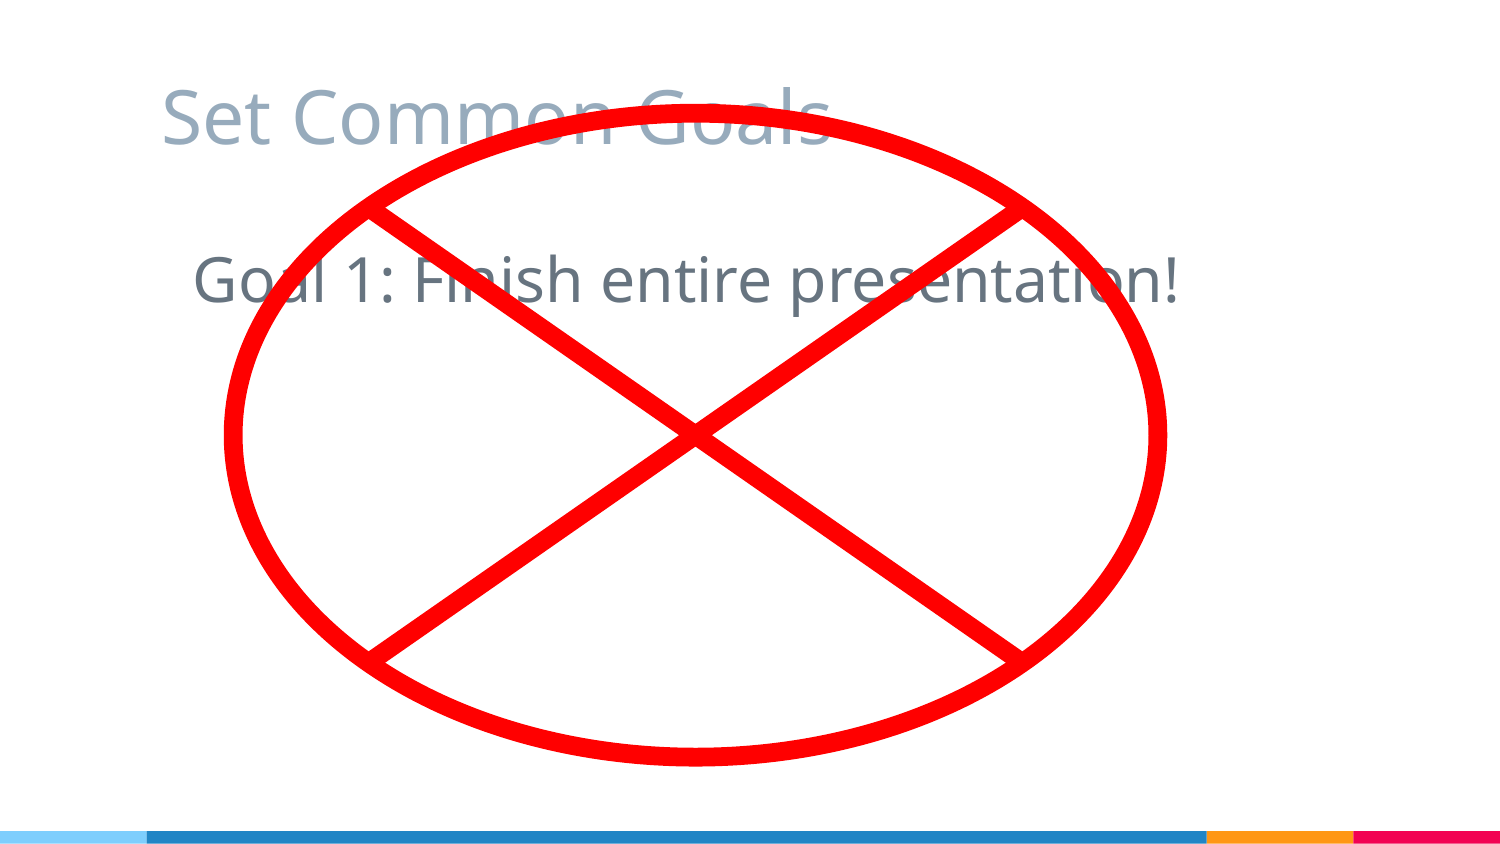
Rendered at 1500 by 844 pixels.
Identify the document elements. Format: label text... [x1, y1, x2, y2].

title Set Common Goals [146, 33, 1207, 175]
text_box [233, 113, 1158, 758]
list Goal 1: Finish entire presentation! [146, 225, 1207, 809]
